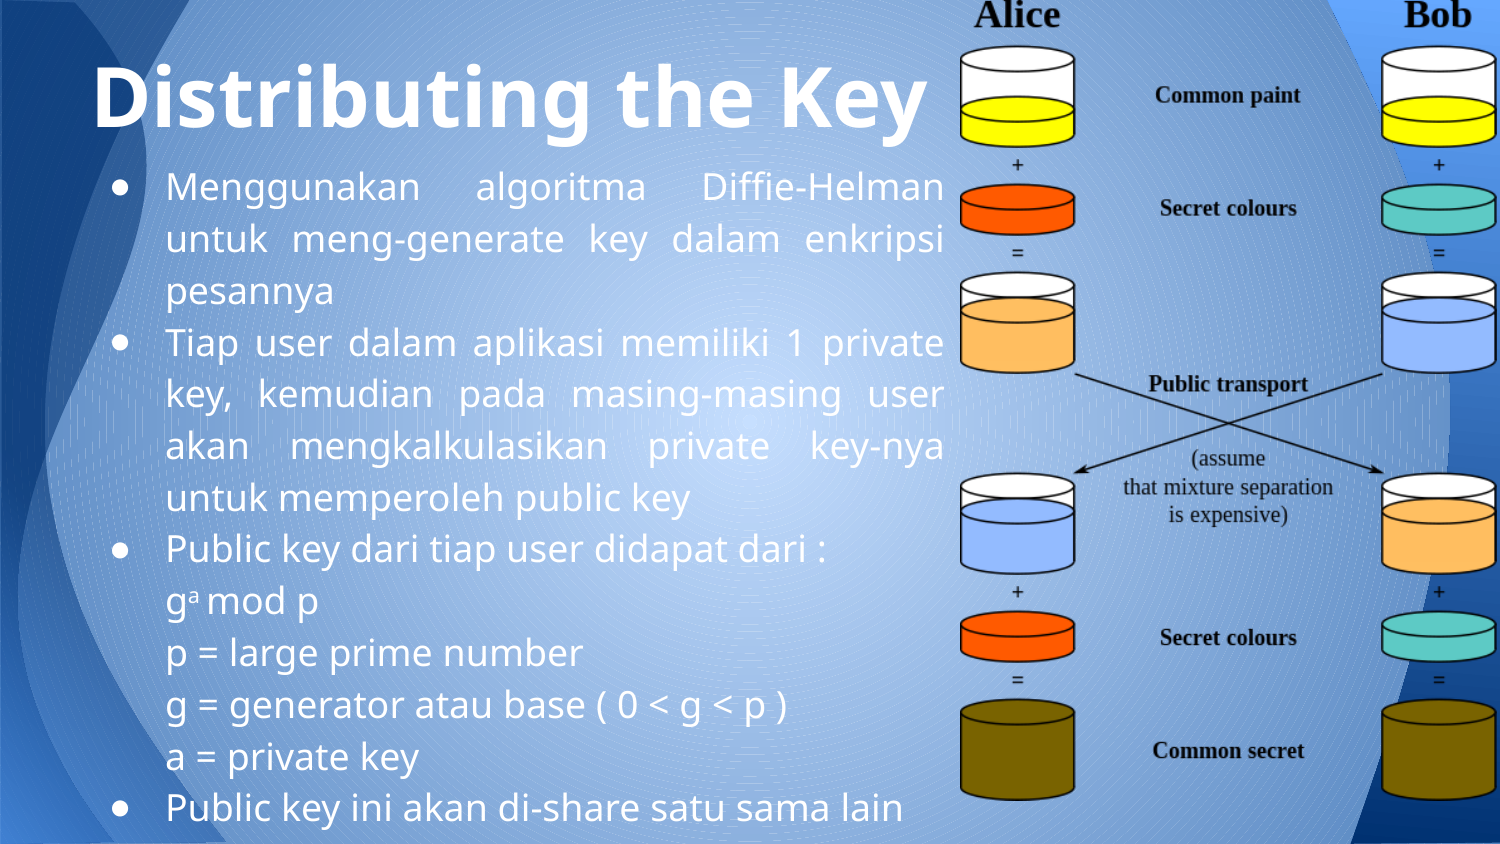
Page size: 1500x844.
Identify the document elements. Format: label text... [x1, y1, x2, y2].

list Menggunakan algoritma Diffie-Helman untuk meng-generate key dalam enkripsi pesannya Tiap user dalam aplikasi memiliki 1 private key, kemudian pada masing-masing user akan mengkalkulasikan private key-nya untuk memperoleh public key Public key dari tiap user didapat dari : ga mod p p = large prime number g = generator atau base ( 0 < g < p ) a = private key Public key ini akan di-share satu sama lain [75, 160, 955, 738]
picture [960, 0, 1497, 801]
title Distributing the Key [75, 0, 955, 160]
